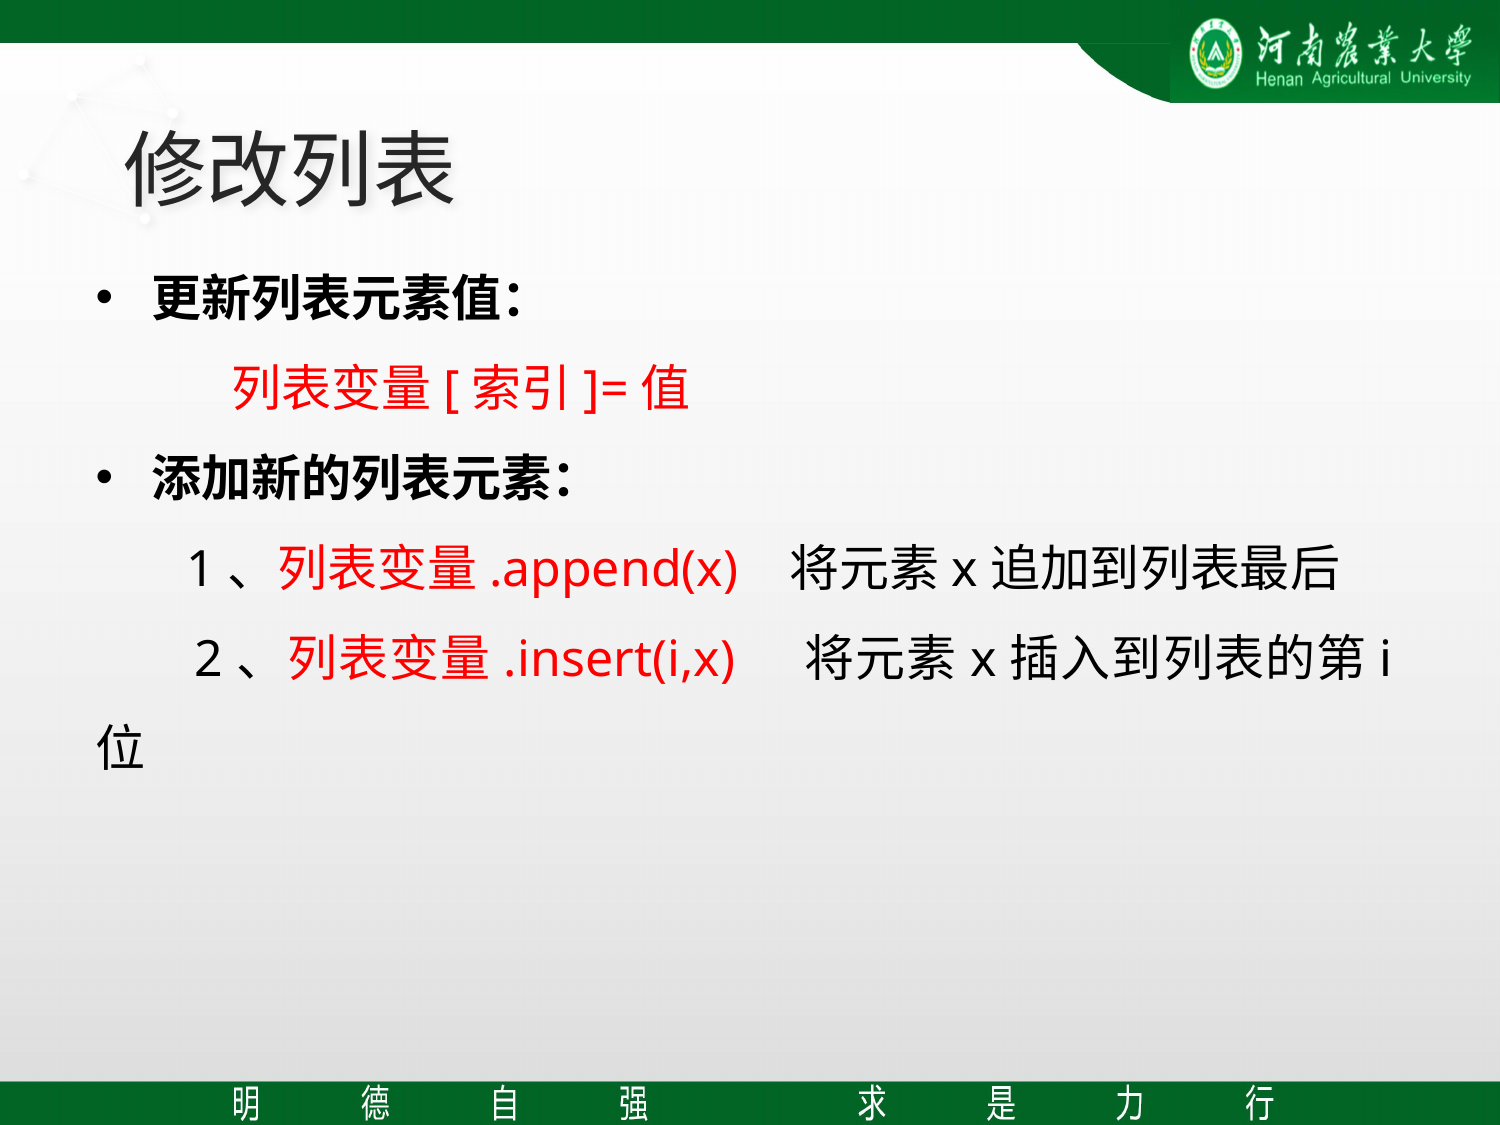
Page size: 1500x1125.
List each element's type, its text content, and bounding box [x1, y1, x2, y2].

picture [0, 0, 1500, 1125]
text_box 修改列表 [215, 109, 472, 149]
text_box 更新列表元素值： 列表变量[索引]=值 添加新的列表元素： 1、列表变量.append(x) 将元素x追加到列表最后 2、列表变量.insert(i,x) 将元素x插入到列表的第i位 [80, 149, 1420, 784]
